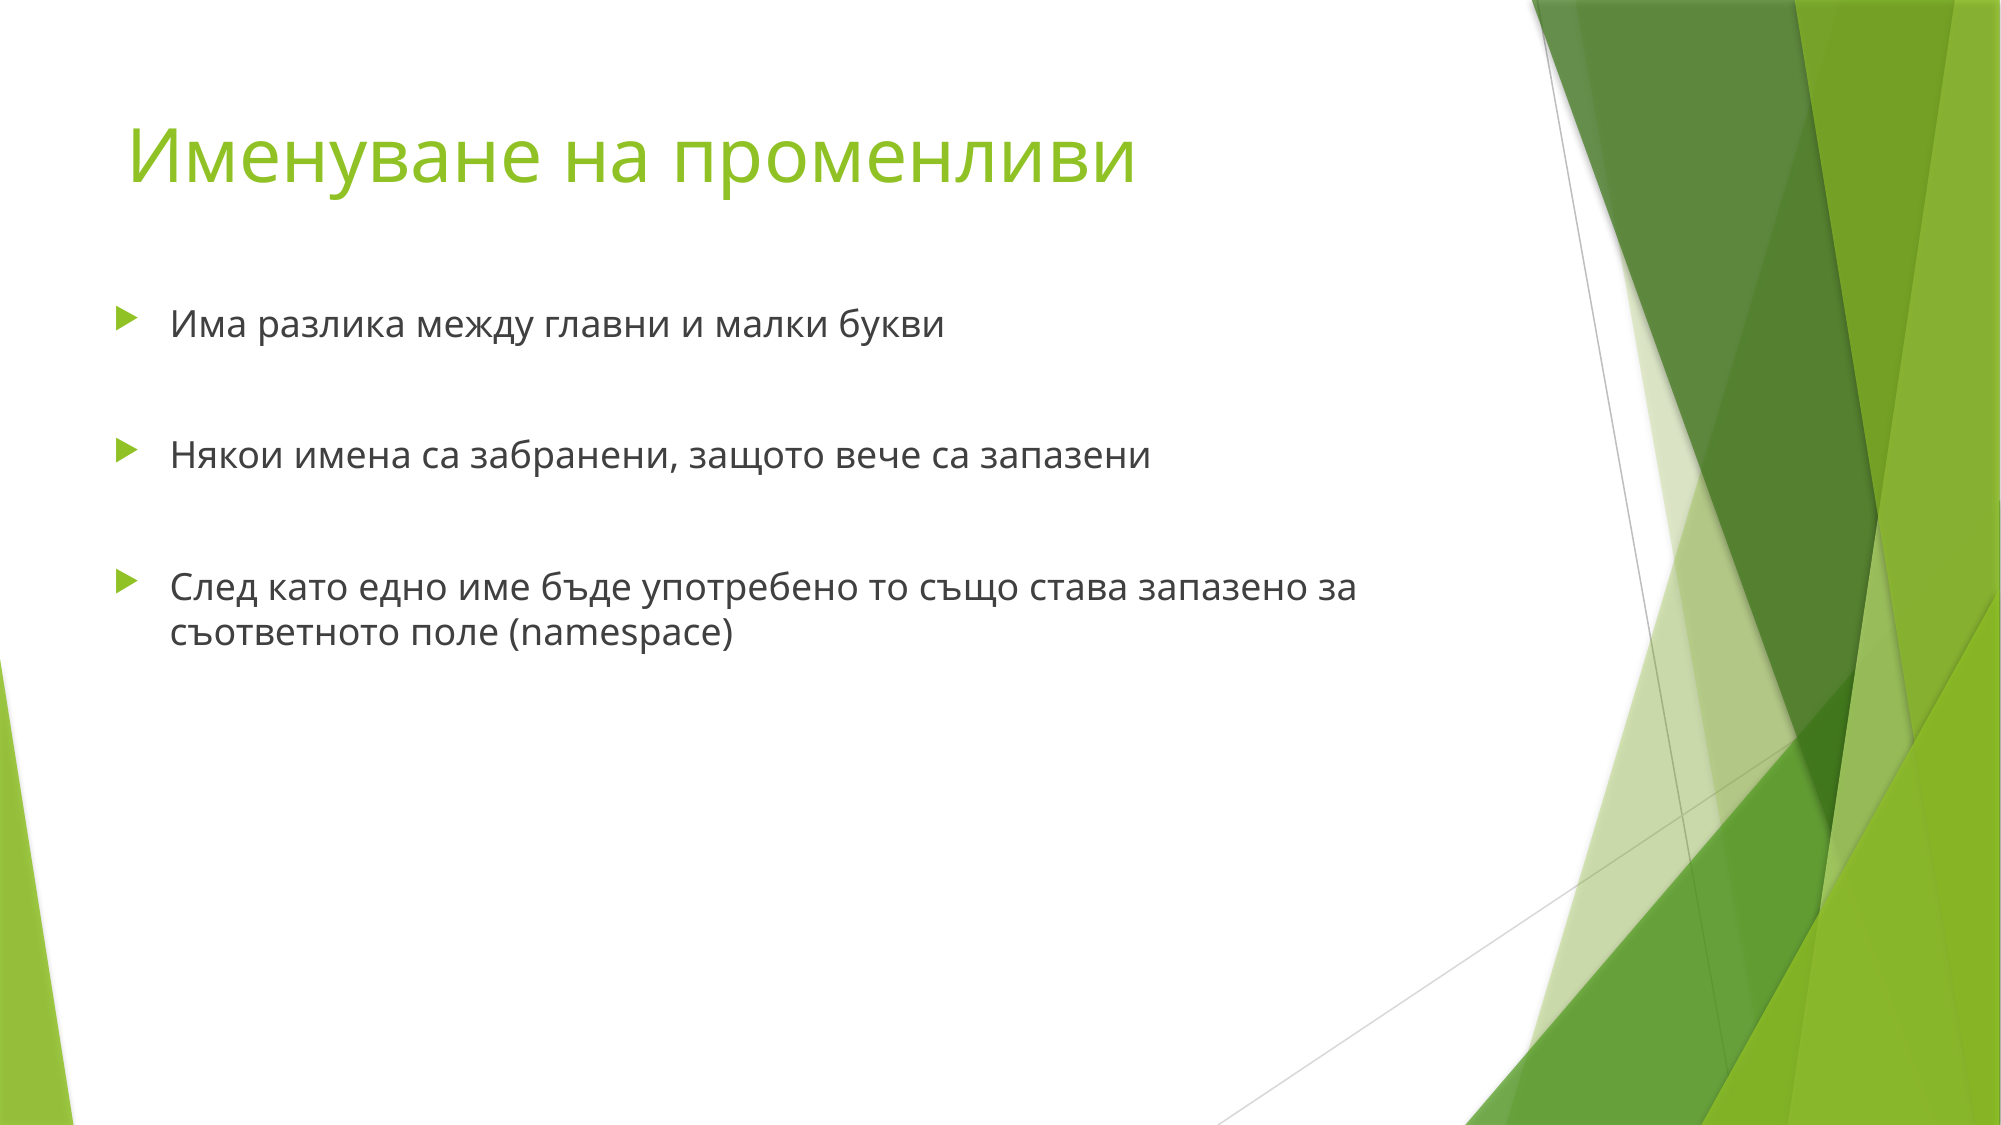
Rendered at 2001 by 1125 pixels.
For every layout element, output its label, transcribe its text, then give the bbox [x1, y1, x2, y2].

title Именуване на променливи [111, 99, 1522, 292]
list Има разлика между главни и малки букви Някои имена са забранени, защото вече са запазени След като едно име бъде употребено то също става запазено за съответното поле (namespace) [98, 292, 1578, 1083]
